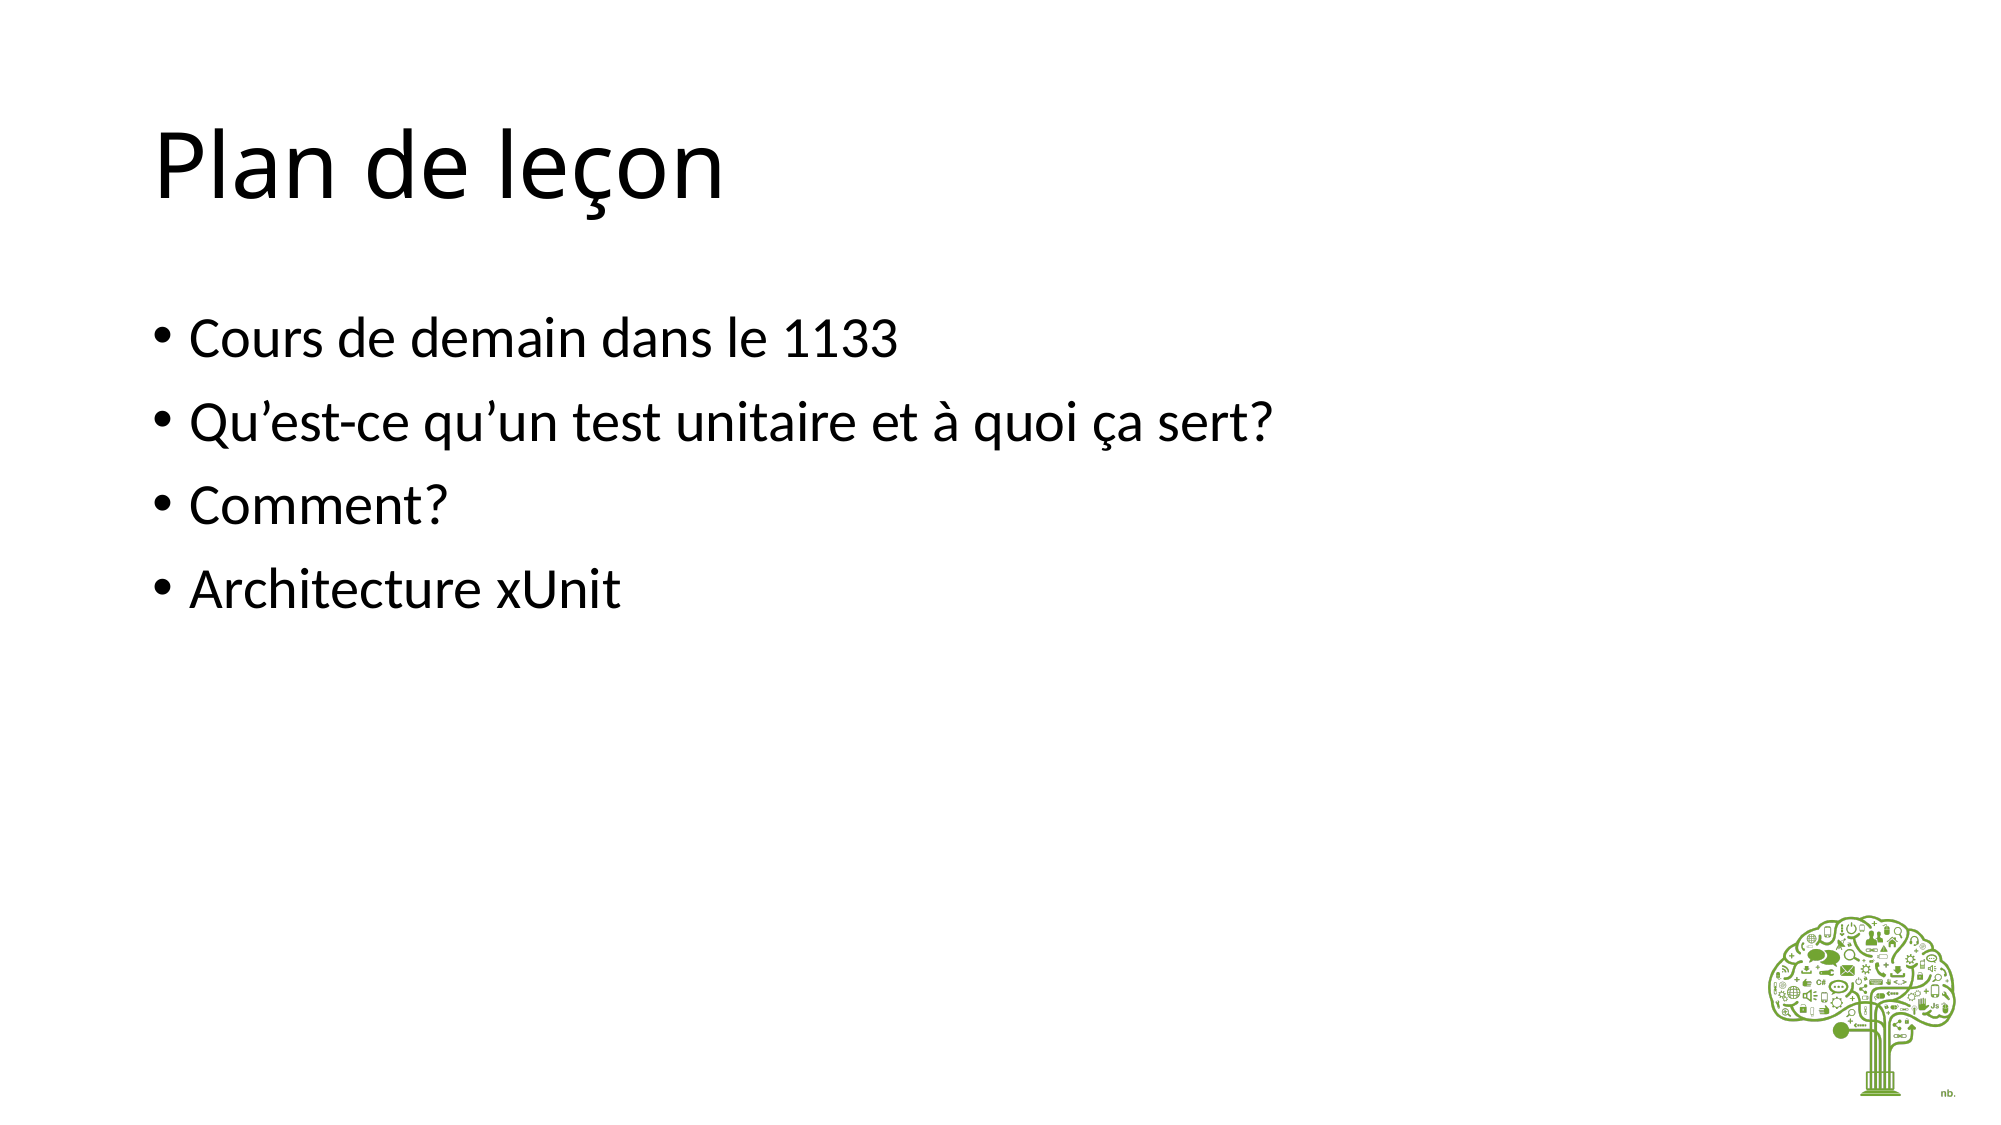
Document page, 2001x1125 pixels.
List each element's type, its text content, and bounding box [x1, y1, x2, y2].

title Plan de leçon [137, 59, 1863, 278]
picture [1753, 906, 1972, 1103]
list Cours de demain dans le 1133 Qu’est-ce qu’un test unitaire et à quoi ça sert? Comment? Architecture xUnit [137, 299, 1863, 1014]
